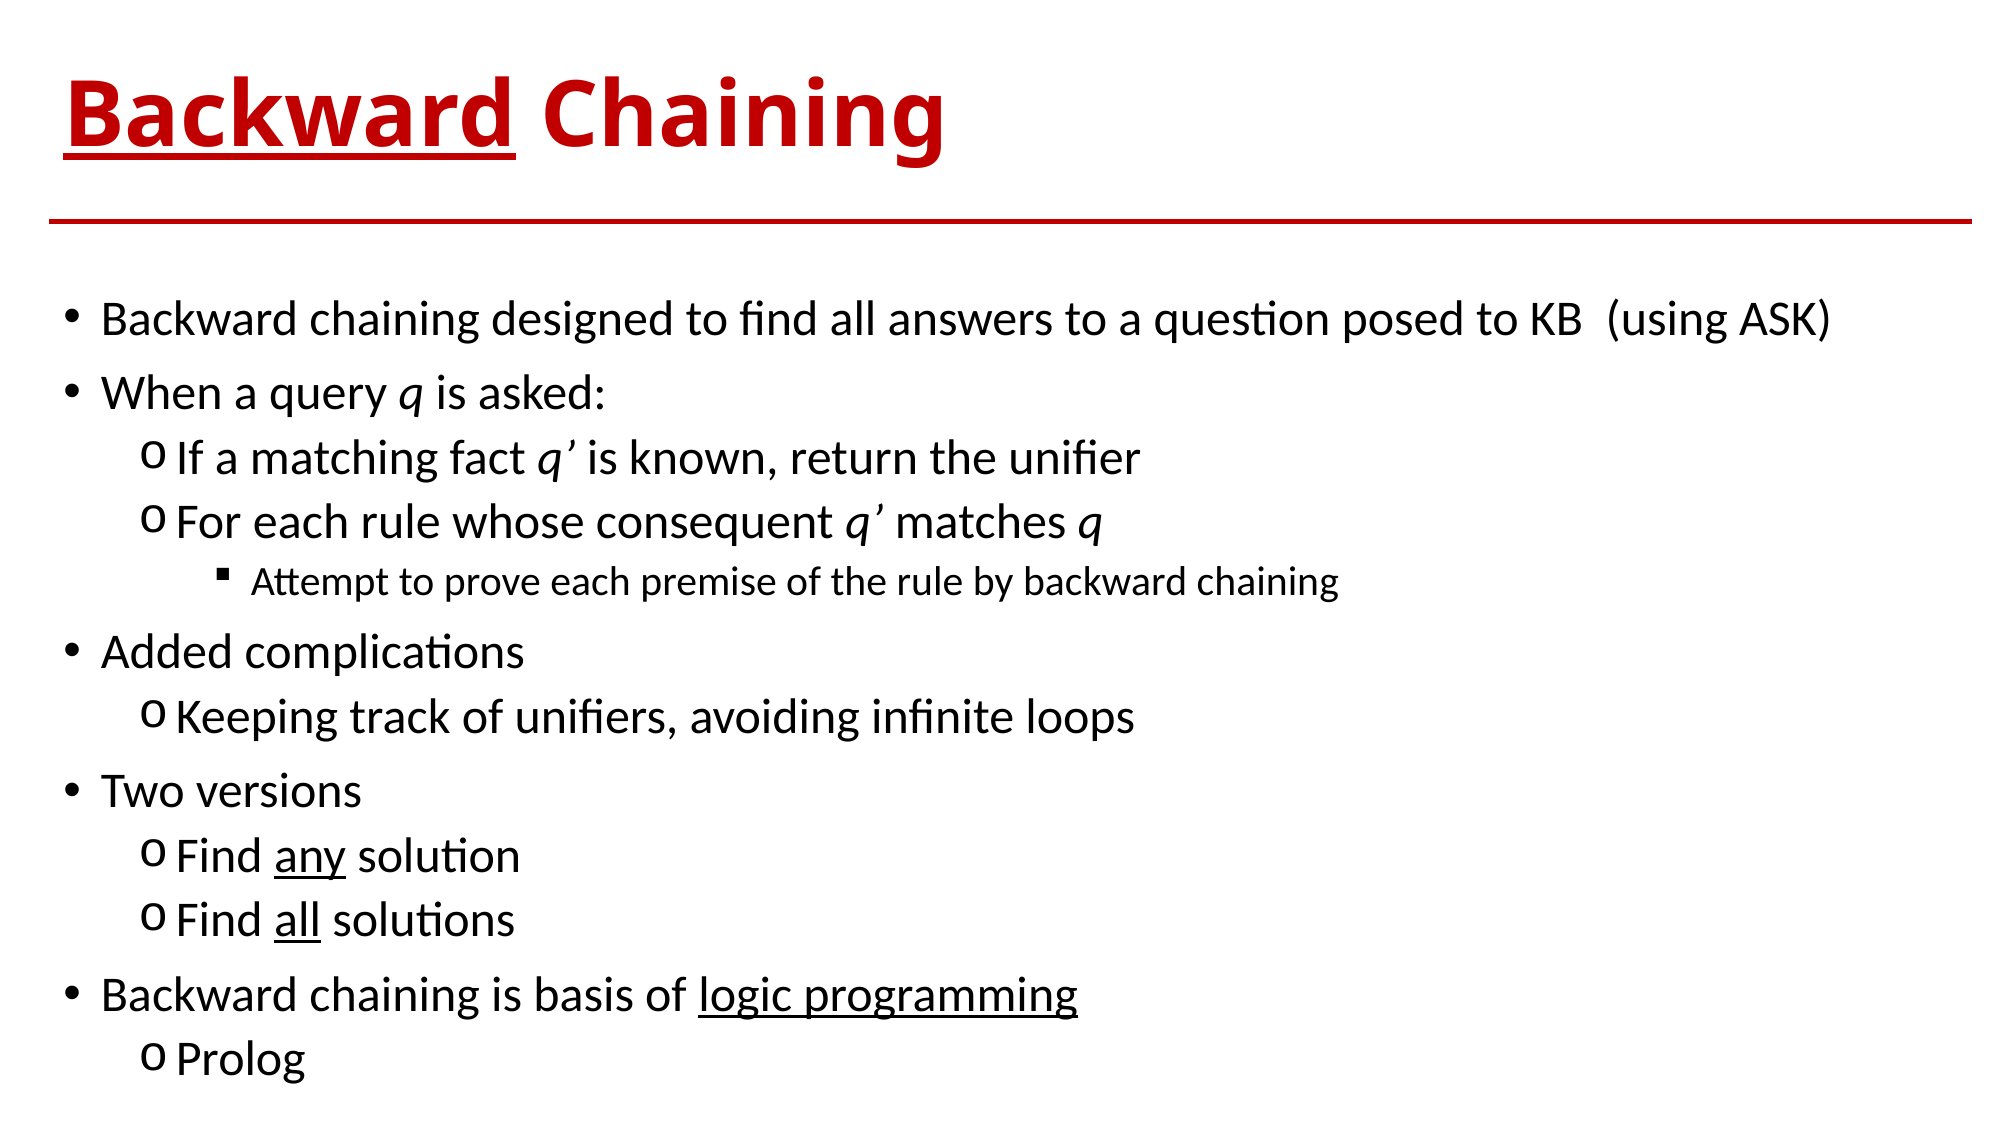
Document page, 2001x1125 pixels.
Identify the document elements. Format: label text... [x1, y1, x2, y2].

title Backward Chaining [48, 41, 1972, 192]
list Backward chaining designed to find all answers to a question posed to KB (using ASK) When a query q is asked: If a matching fact q’ is known, return the unifier For each rule whose consequent q’ matches q Attempt to prove each premise of the rule by backward chaining Added complications Keeping track of unifiers, avoiding infinite loops Two versions Find any solution Find all solutions Backward chaining is basis of logic programming Prolog [48, 284, 1983, 1111]
